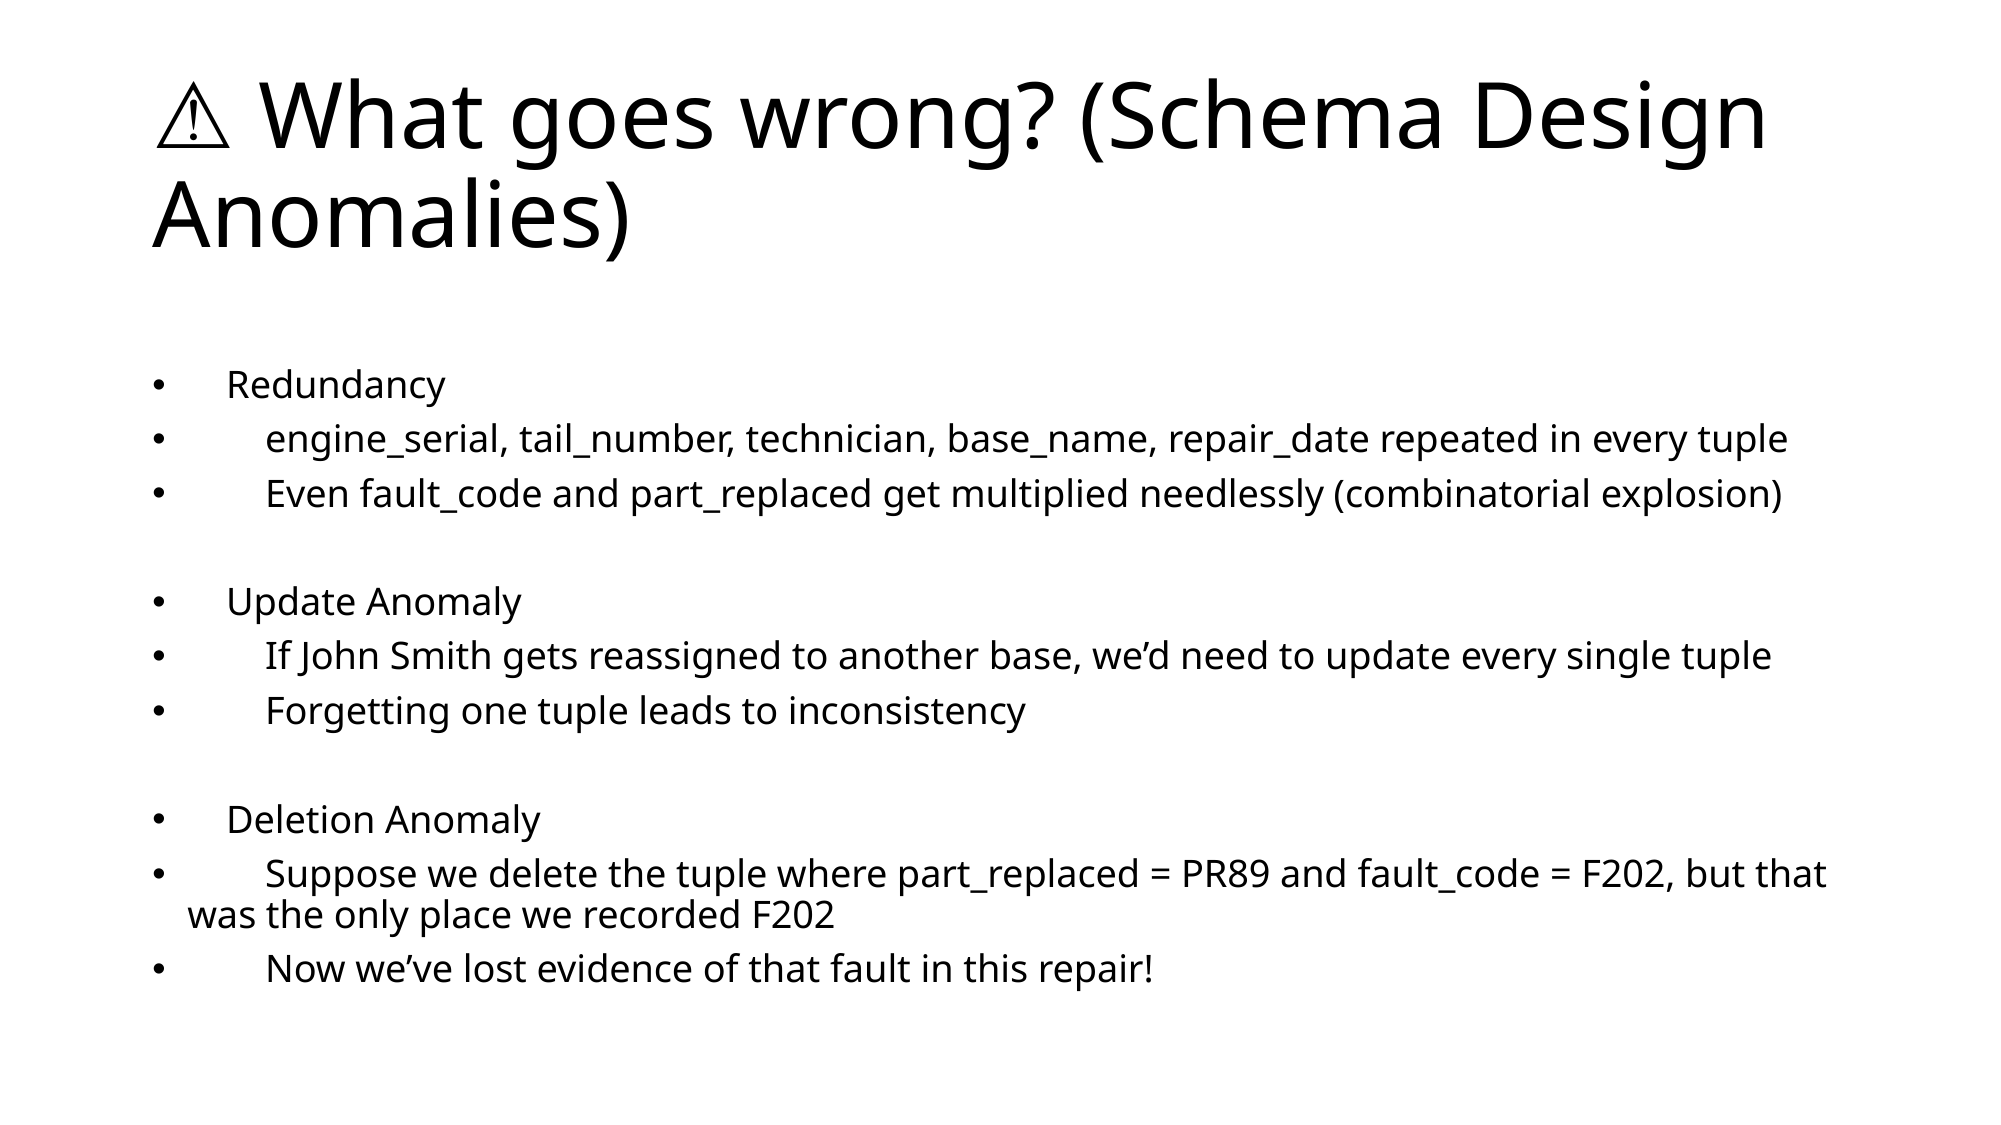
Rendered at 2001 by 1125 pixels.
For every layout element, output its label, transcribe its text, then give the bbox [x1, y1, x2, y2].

list Redundancy engine_serial, tail_number, technician, base_name, repair_date repeated in every tuple Even fault_code and part_replaced get multiplied needlessly (combinatorial explosion) Update Anomaly If John Smith gets reassigned to another base, we’d need to update every single tuple Forgetting one tuple leads to inconsistency Deletion Anomaly Suppose we delete the tuple where part_replaced = PR89 and fault_code = F202, but that was the only place we recorded F202 Now we’ve lost evidence of that fault in this repair! [137, 299, 1863, 1014]
title ⚠️ What goes wrong? (Schema Design Anomalies) [137, 59, 1863, 278]
